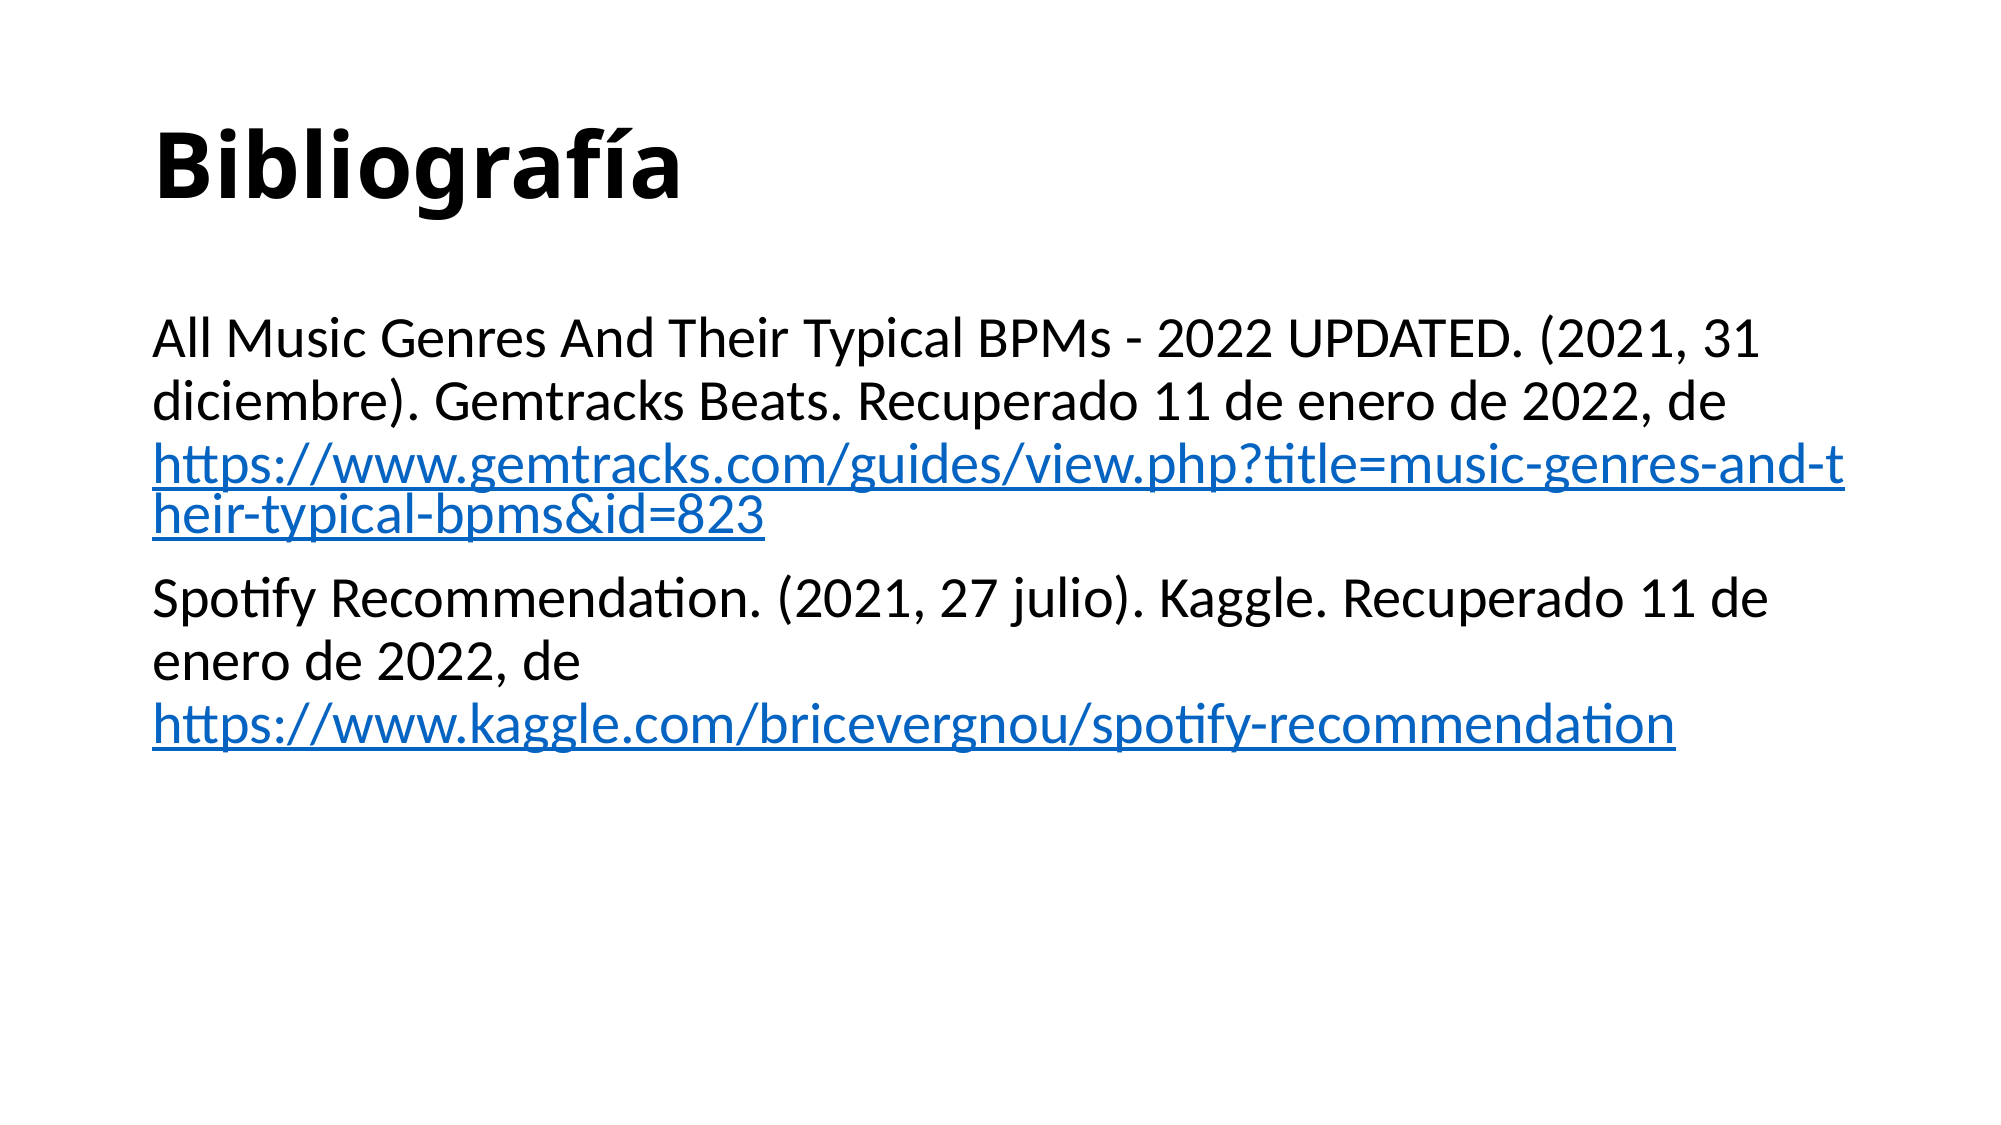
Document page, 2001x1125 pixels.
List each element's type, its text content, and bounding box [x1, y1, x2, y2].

list All Music Genres And Their Typical BPMs - 2022 UPDATED. (2021, 31 diciembre). Gemtracks Beats. Recuperado 11 de enero de 2022, de https://www.gemtracks.com/guides/view.php?title=music-genres-and-their-typical-bpms&id=823 Spotify Recommendation. (2021, 27 julio). Kaggle. Recuperado 11 de enero de 2022, de https://www.kaggle.com/bricevergnou/spotify-recommendation [137, 299, 1863, 1014]
title Bibliografía [137, 59, 1863, 278]
